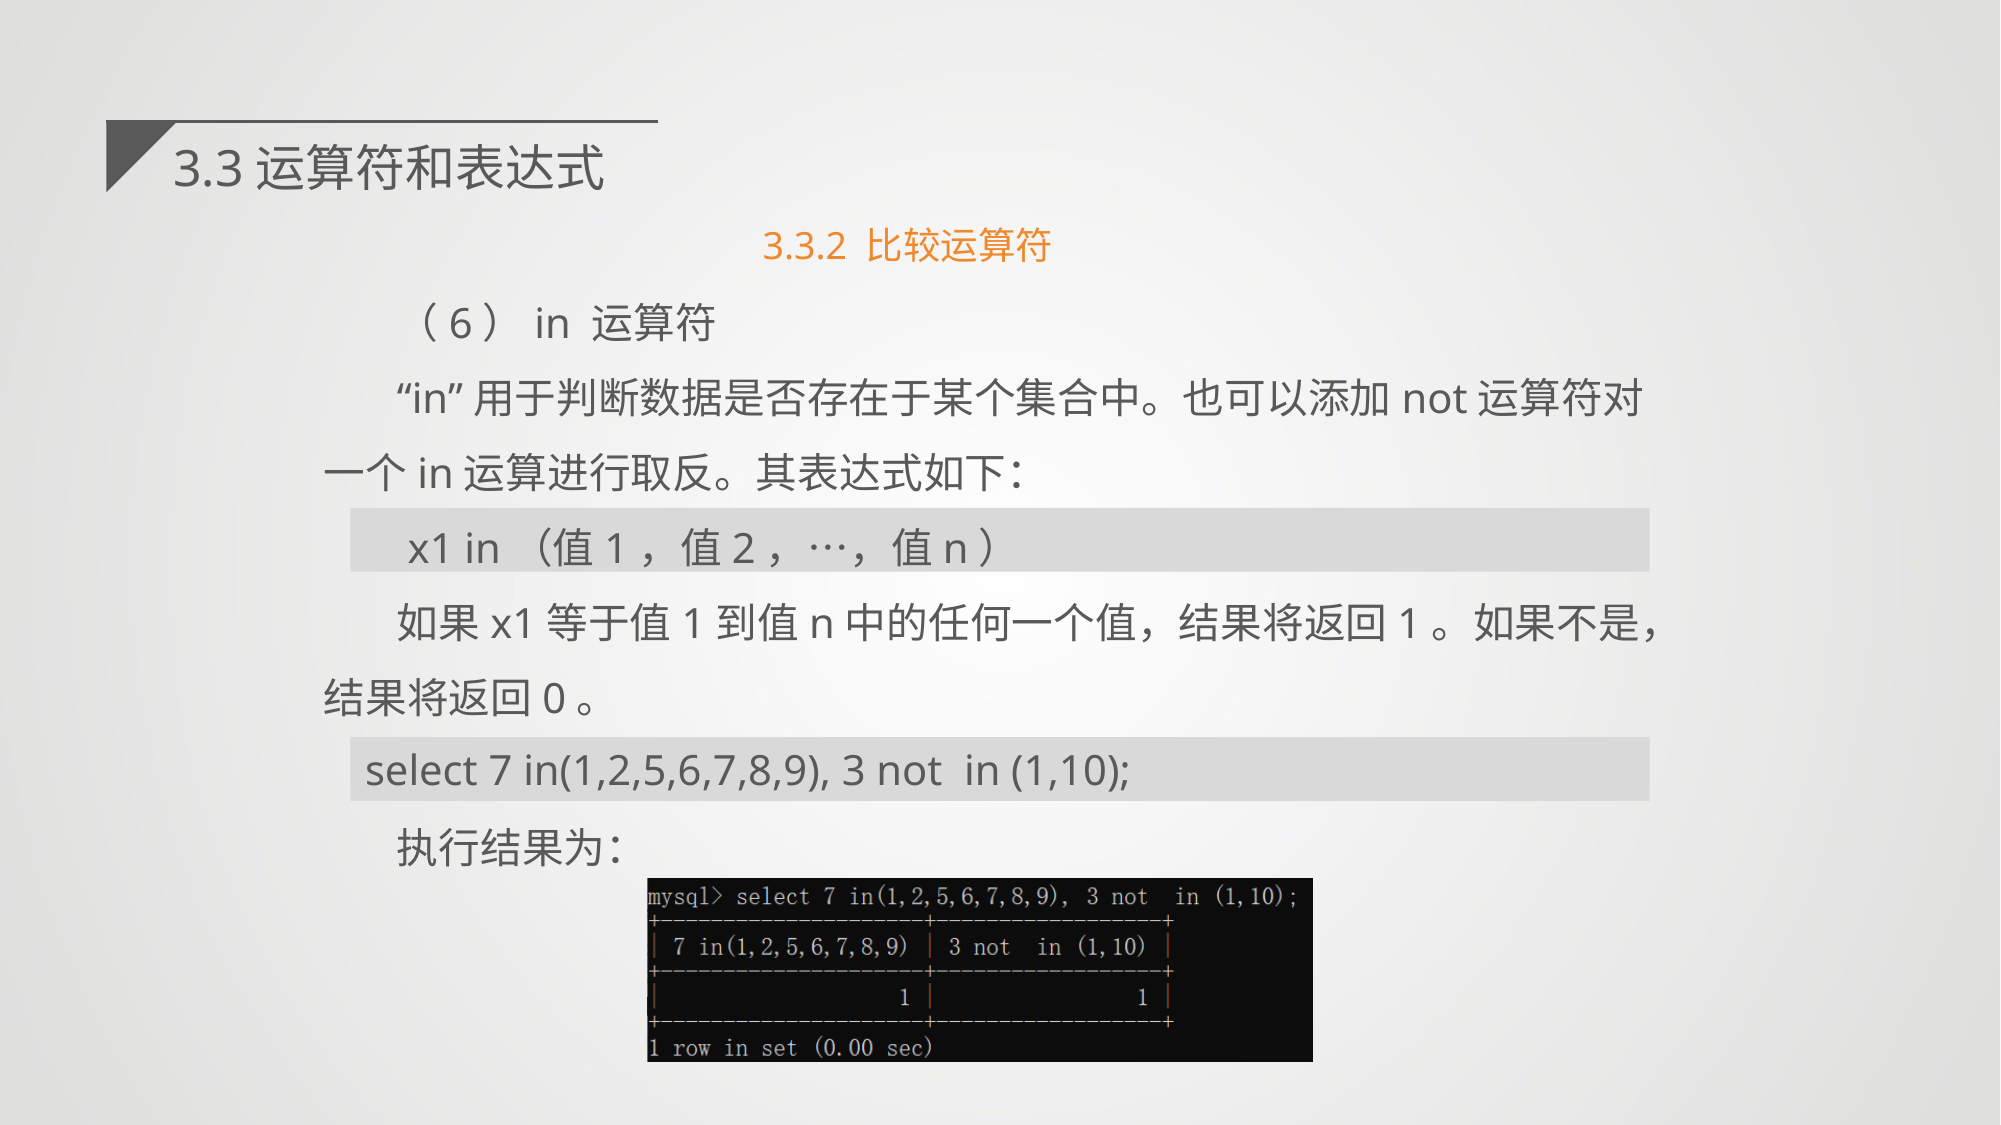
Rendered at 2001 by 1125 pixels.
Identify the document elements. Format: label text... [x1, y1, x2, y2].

text_box 3.3.2 比较运算符 [747, 192, 1069, 275]
text_box select 7 in(1,2,5,6,7,8,9), 3 not in (1,10); [349, 736, 1651, 802]
text_box [105, 120, 178, 195]
text_box 3.3运算符和表达式 [158, 103, 752, 230]
picture [0, 0, 2001, 1125]
text_box （6）in 运算符 “in”用于判断数据是否存在于某个集合中。也可以添加not运算符对一个in运算进行取反。其表达式如下： x1 in（值1，值2，…，值n） 如果x1等于值1到值n中的任何一个值，结果将返回1。如果不是，结果将返回0。 执行结果为： [308, 264, 1691, 955]
